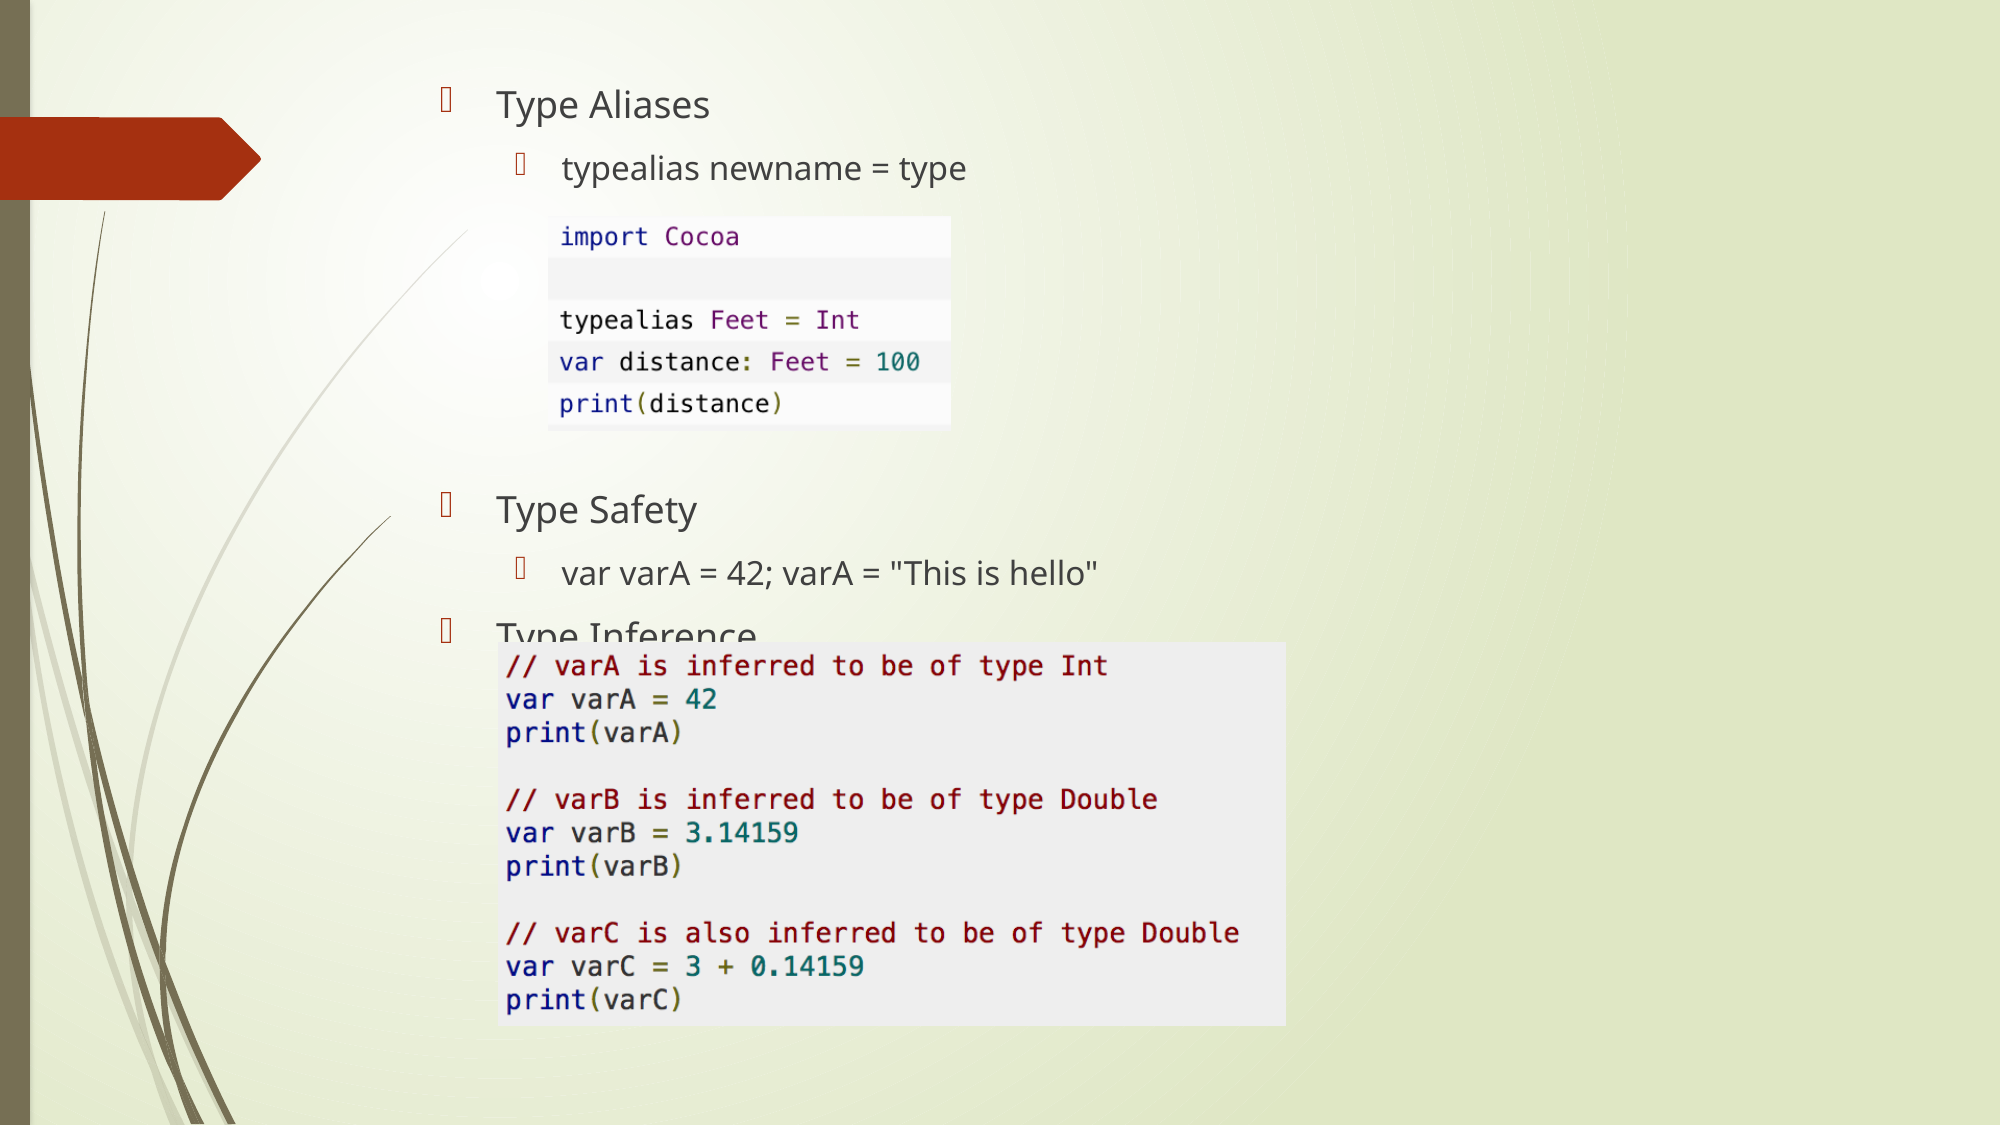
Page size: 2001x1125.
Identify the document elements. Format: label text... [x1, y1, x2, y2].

picture [547, 215, 951, 431]
picture [498, 642, 1287, 1027]
list Type Aliases typealias newname = type Type Safety var varA = 42; varA = "This is hello" Type Inference [424, 74, 1888, 970]
